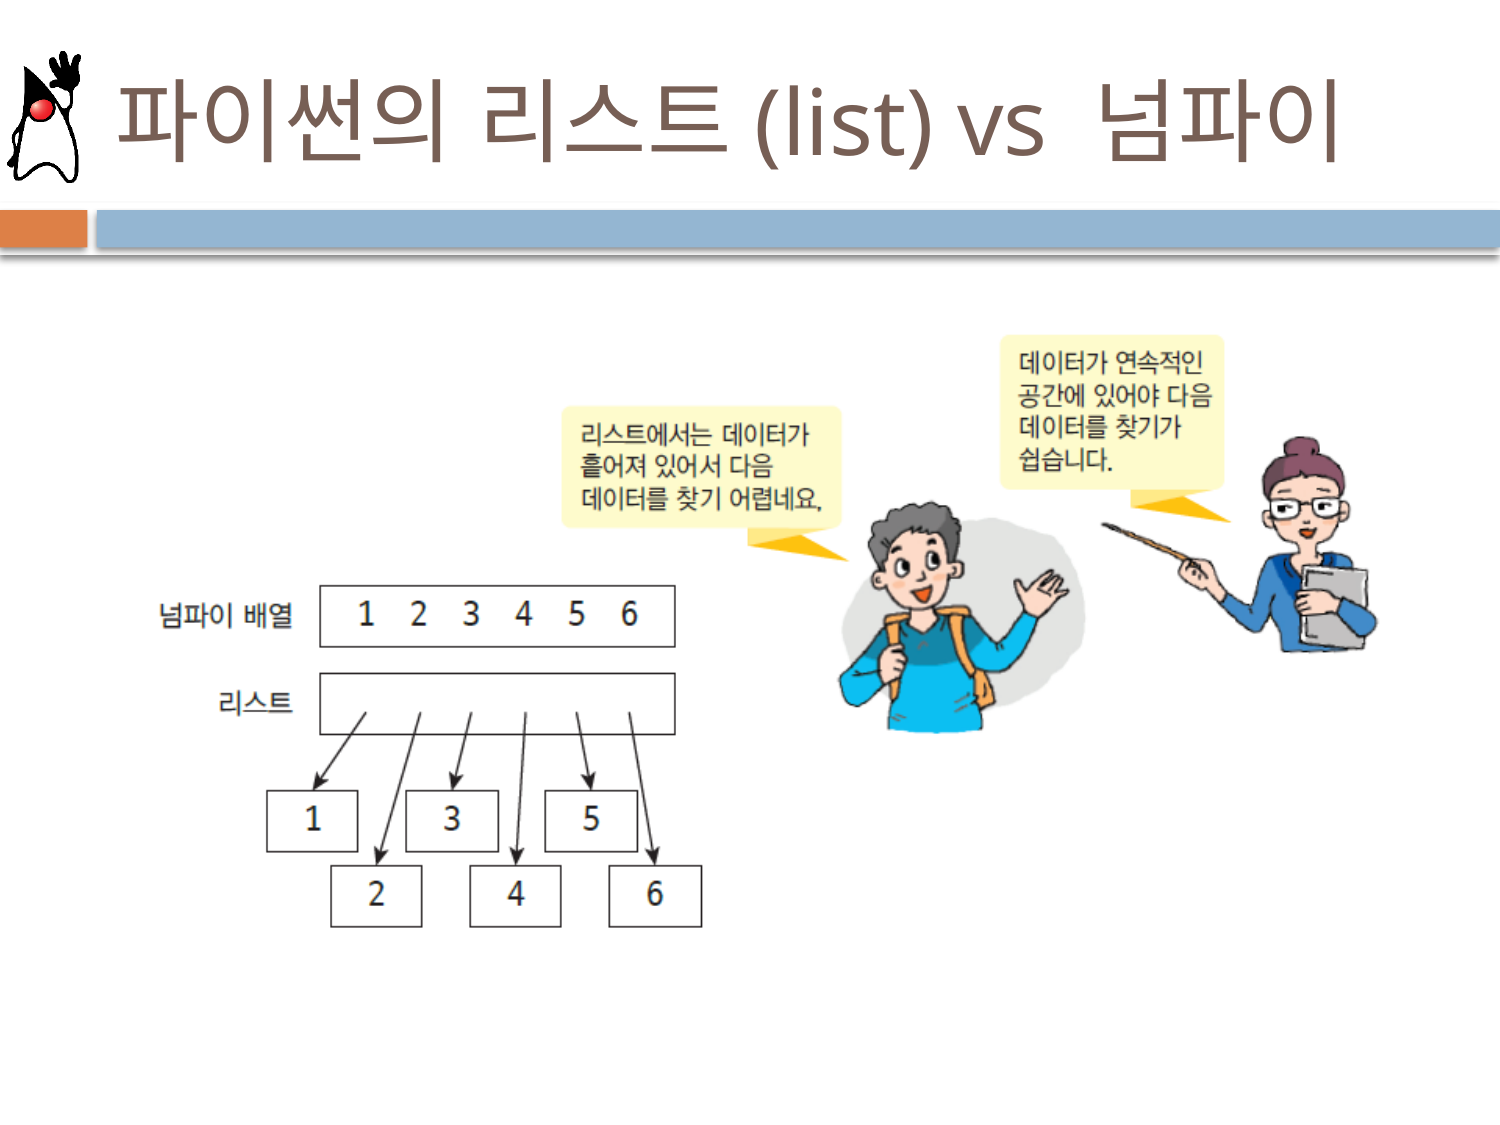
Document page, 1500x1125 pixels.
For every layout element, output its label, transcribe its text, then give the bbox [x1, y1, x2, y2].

picture [7, 51, 81, 183]
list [118, 295, 1421, 967]
title 파이썬의 리스트(list) vs 넘파이 [100, 37, 1438, 200]
